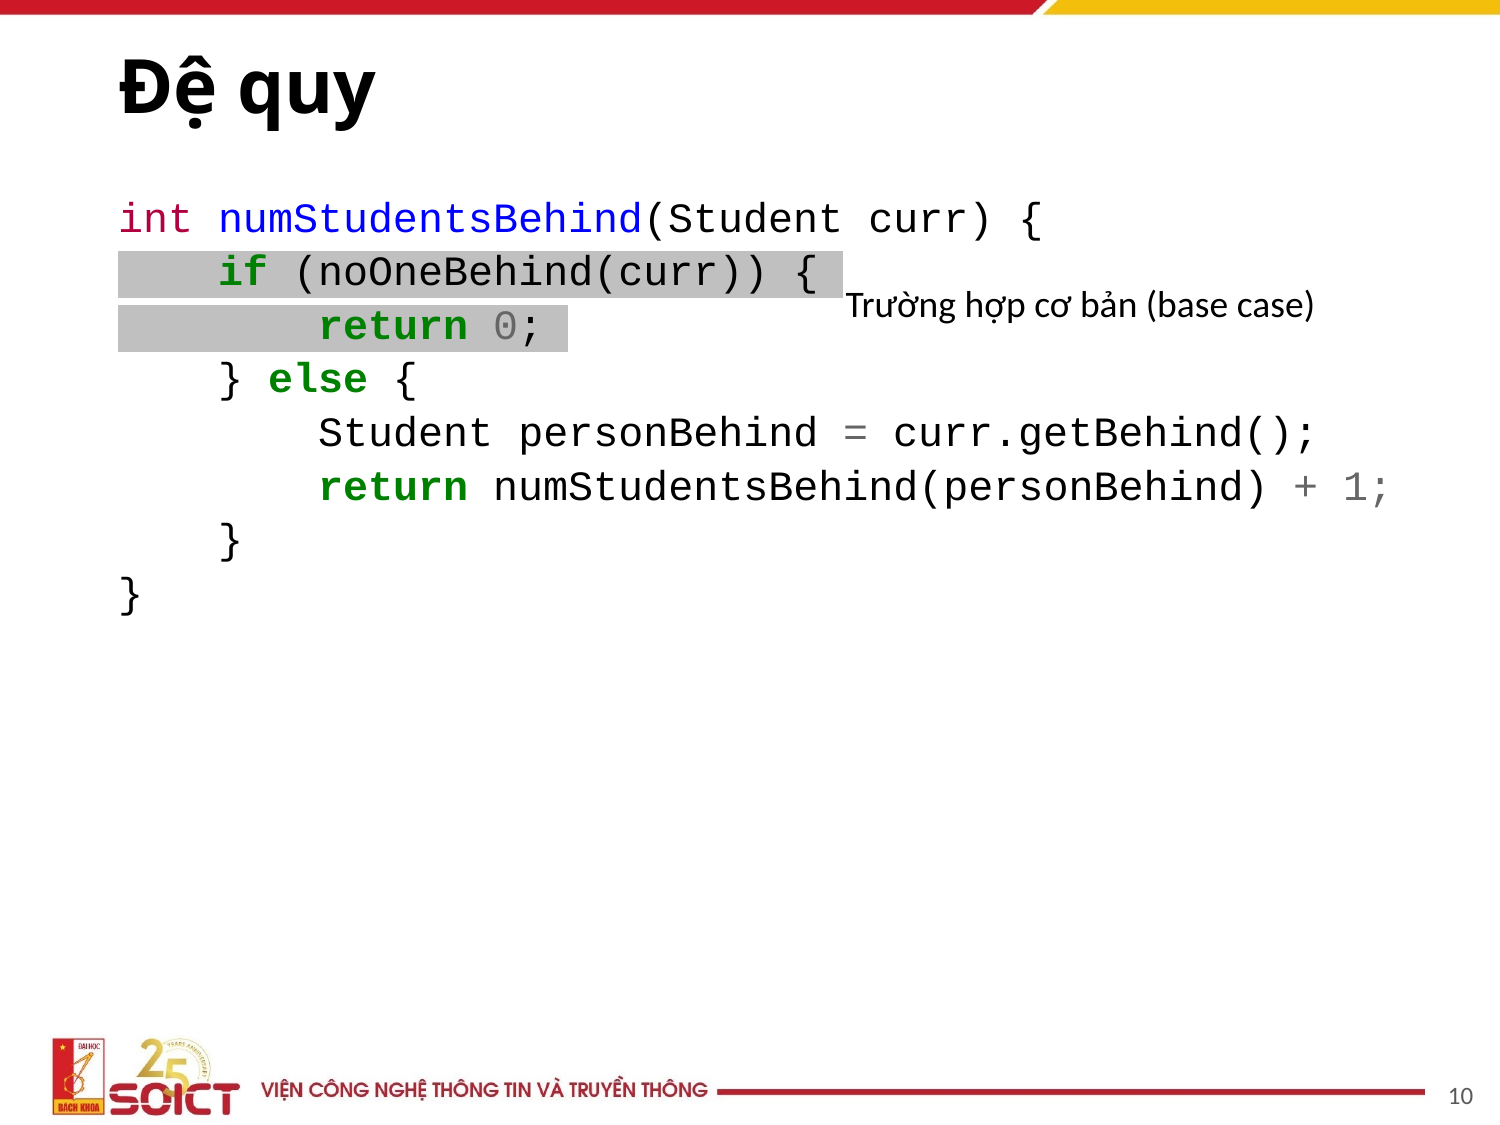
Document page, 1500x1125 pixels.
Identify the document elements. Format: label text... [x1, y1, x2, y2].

slide_number ‹#› [1300, 1065, 1489, 1125]
picture [0, 0, 1500, 1125]
text_box Trường hợp cơ bản (base case) [830, 272, 1367, 333]
list int numStudentsBehind(Student curr) { if (noOneBehind(curr)) { return 0; } else { Student personBehind = curr.getBehind(); return numStudentsBehind(personBehind) + 1; } } [103, 179, 1457, 997]
title Đệ quy [103, 24, 1397, 155]
